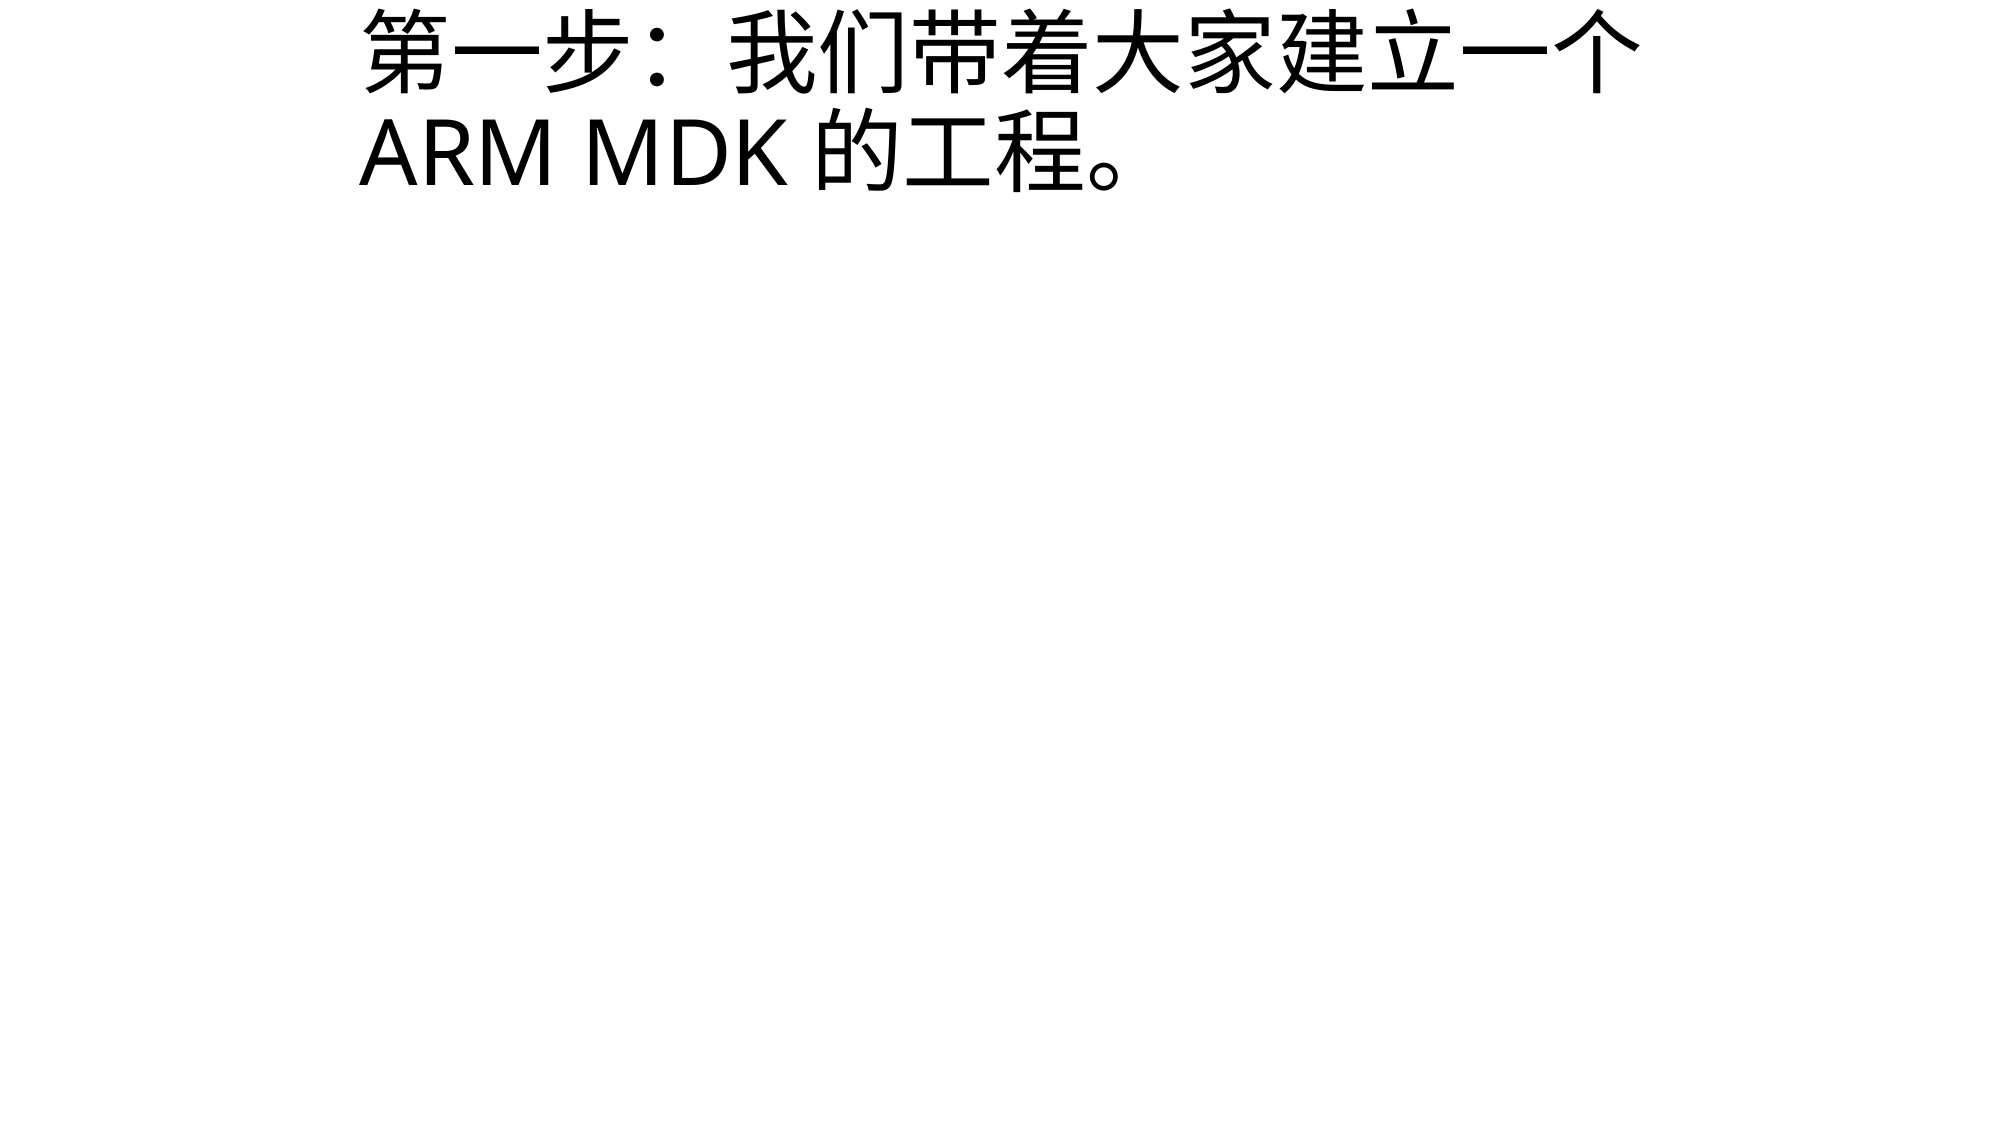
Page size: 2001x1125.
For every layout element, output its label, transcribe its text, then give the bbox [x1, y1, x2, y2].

title 第一步：我们带着大家建立一个ARM MDK的工程。 [344, 0, 1771, 490]
